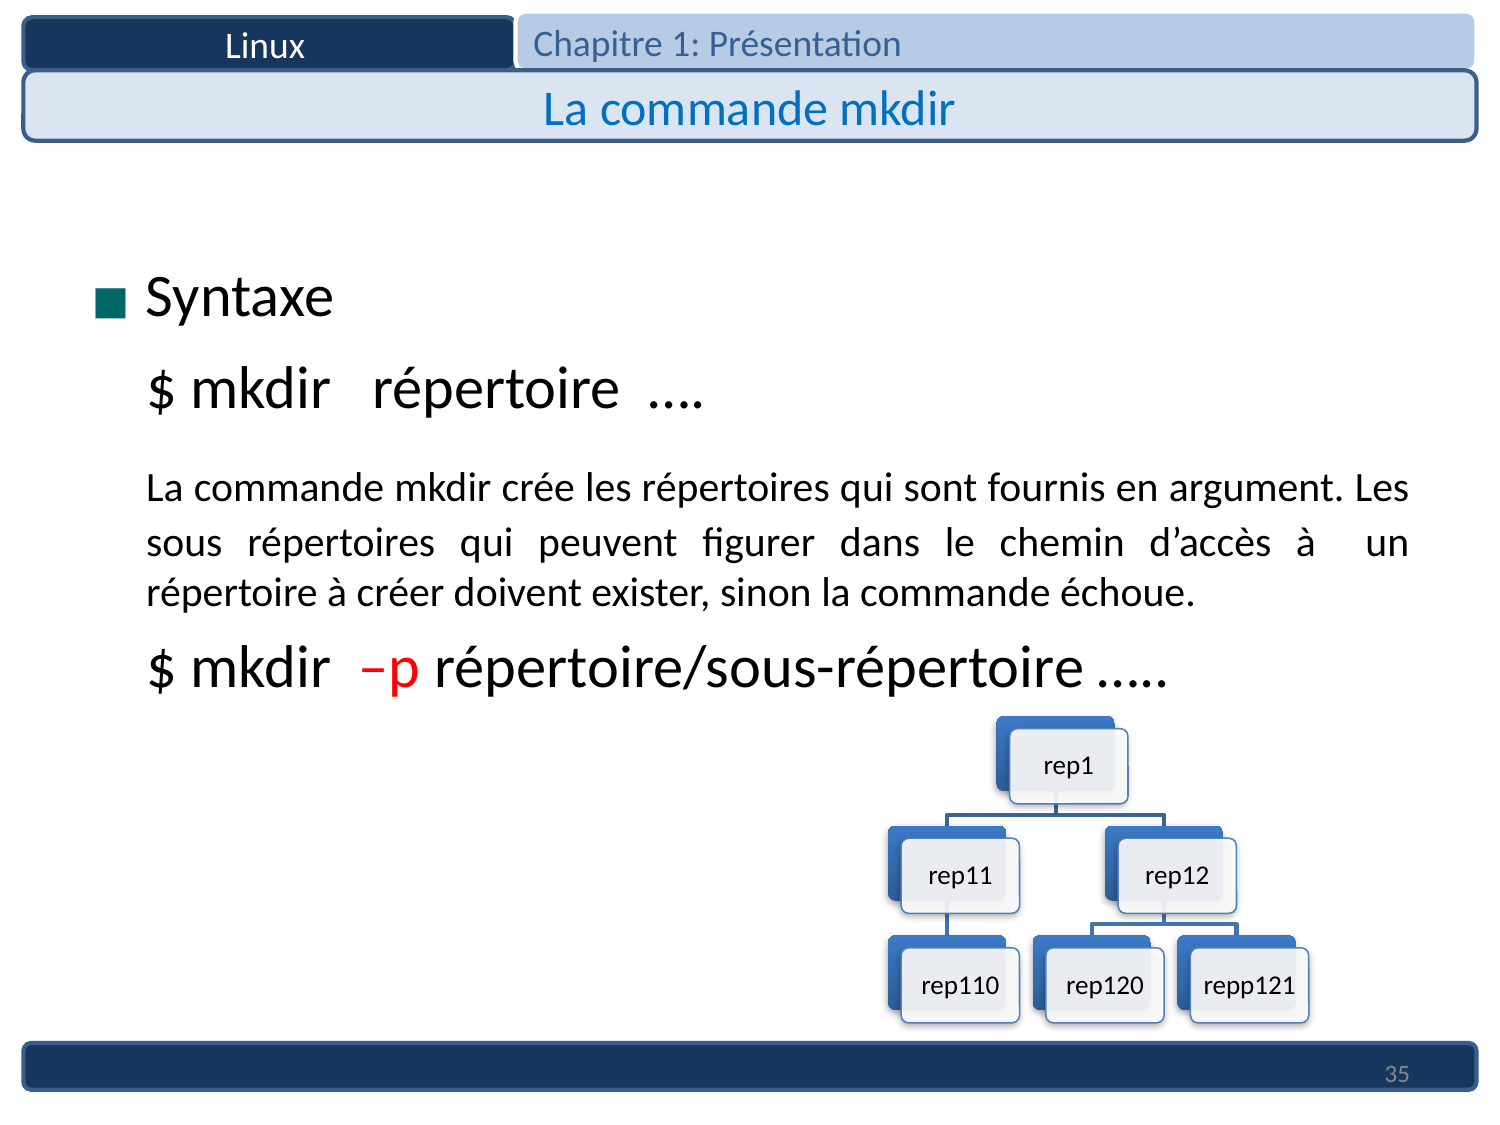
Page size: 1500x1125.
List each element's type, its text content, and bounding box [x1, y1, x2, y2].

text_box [887, 715, 1310, 1024]
text_box [23, 1042, 1074, 1090]
list Syntaxe $ mkdir répertoire …. La commande mkdir crée les répertoires qui sont fournis en argument. Les sous répertoires qui peuvent figurer dans le chemin d’accès à un répertoire à créer doivent exister, sinon la commande échoue. $ mkdir –p répertoire/sous-répertoire ….. [75, 262, 1425, 1005]
text_box Chapitre 1: Présentation [515, 11, 1477, 71]
text_box La commande mkdir [23, 70, 1477, 141]
slide_number 35 [1074, 1042, 1425, 1103]
text_box Linux [23, 17, 516, 70]
text_box [1425, 1042, 1477, 1090]
